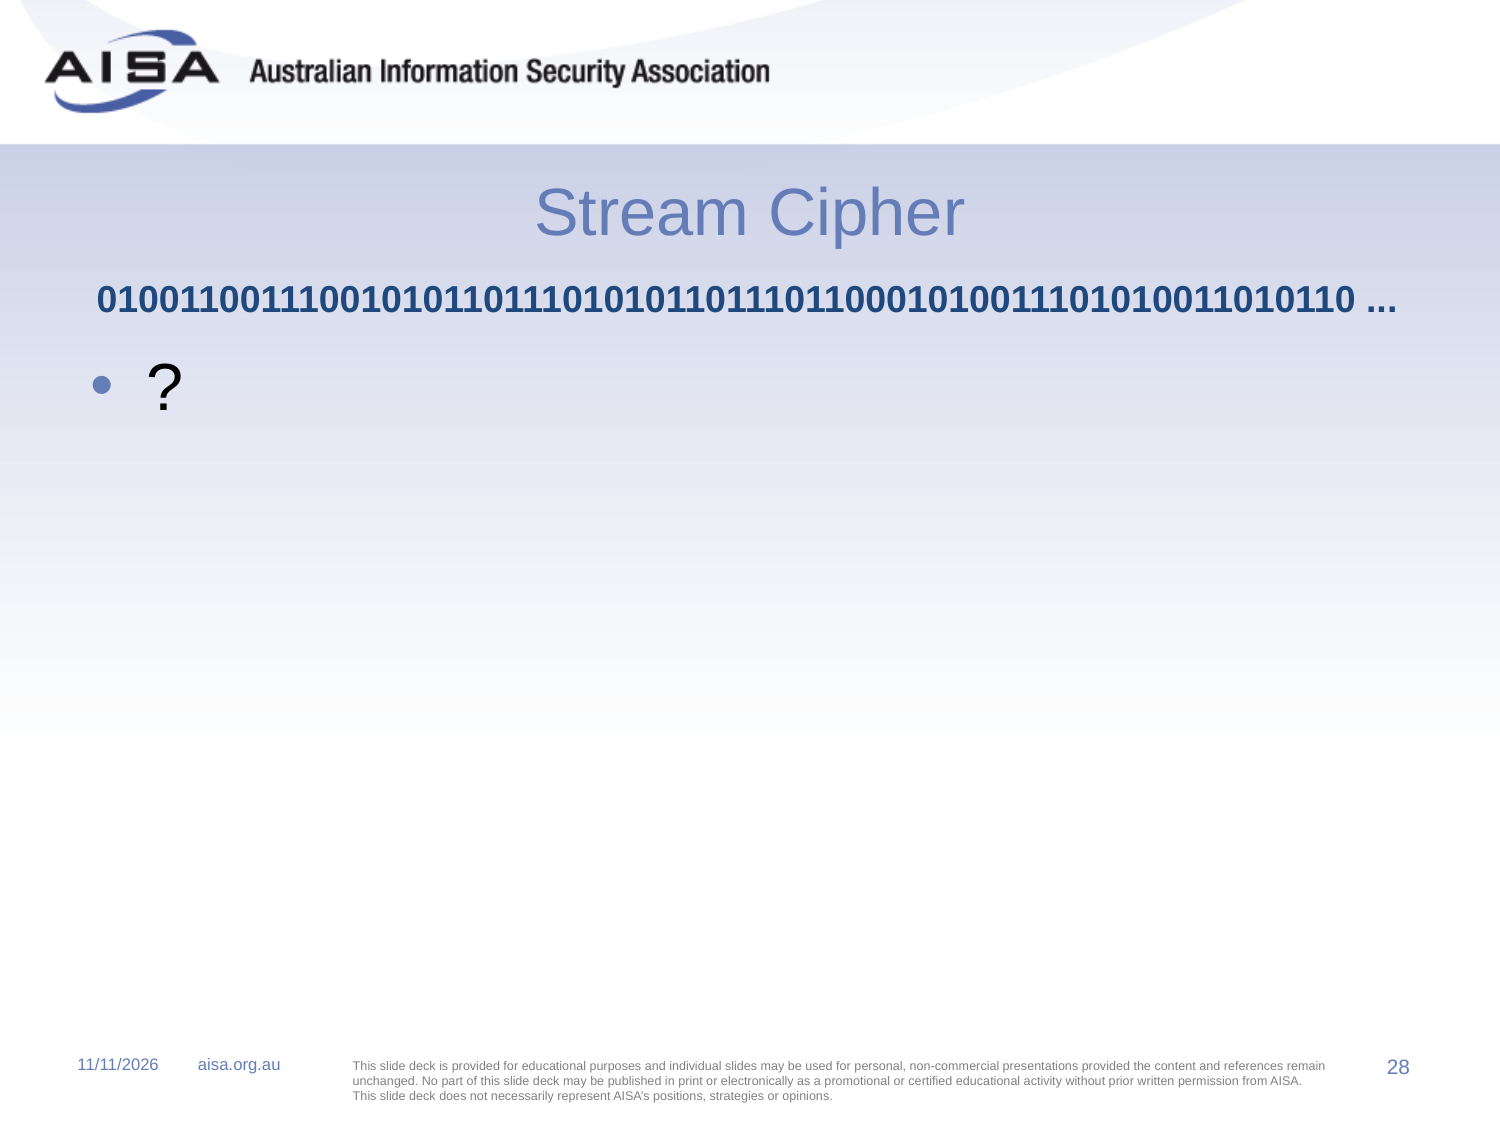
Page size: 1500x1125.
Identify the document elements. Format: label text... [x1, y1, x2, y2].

title Stream Cipher [75, 160, 1425, 257]
text_box 01001100111001010110111010101101110110001010011101010011010110 ... [81, 268, 1430, 328]
list ? [75, 336, 1425, 1016]
picture [0, 0, 1500, 1125]
